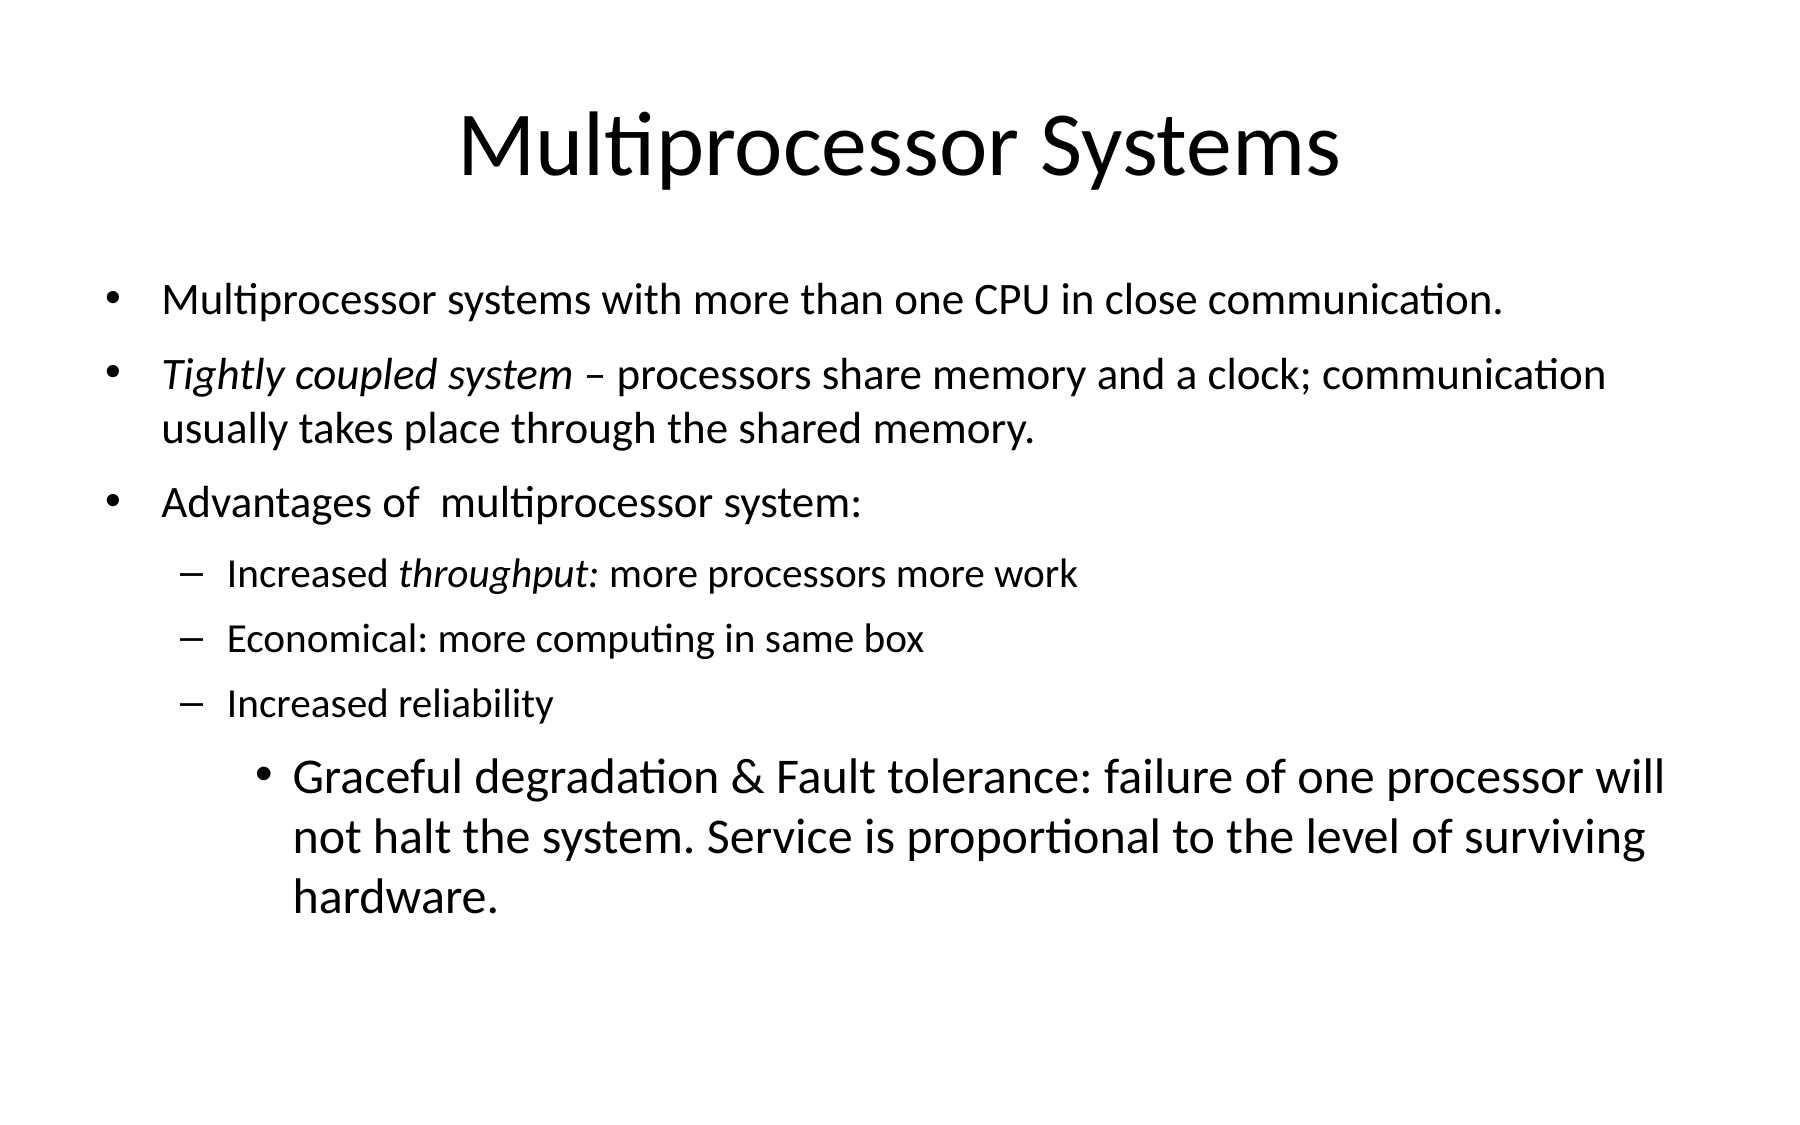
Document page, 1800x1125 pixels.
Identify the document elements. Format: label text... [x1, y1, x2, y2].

title Multiprocessor Systems [90, 45, 1710, 233]
list Multiprocessor systems with more than one CPU in close communication. Tightly coupled system – processors share memory and a clock; communication usually takes place through the shared memory. Advantages of multiprocessor system: Increased throughput: more processors more work Economical: more computing in same box Increased reliability Graceful degradation & Fault tolerance: failure of one processor will not halt the system. Service is proportional to the level of surviving hardware. [90, 262, 1710, 1005]
